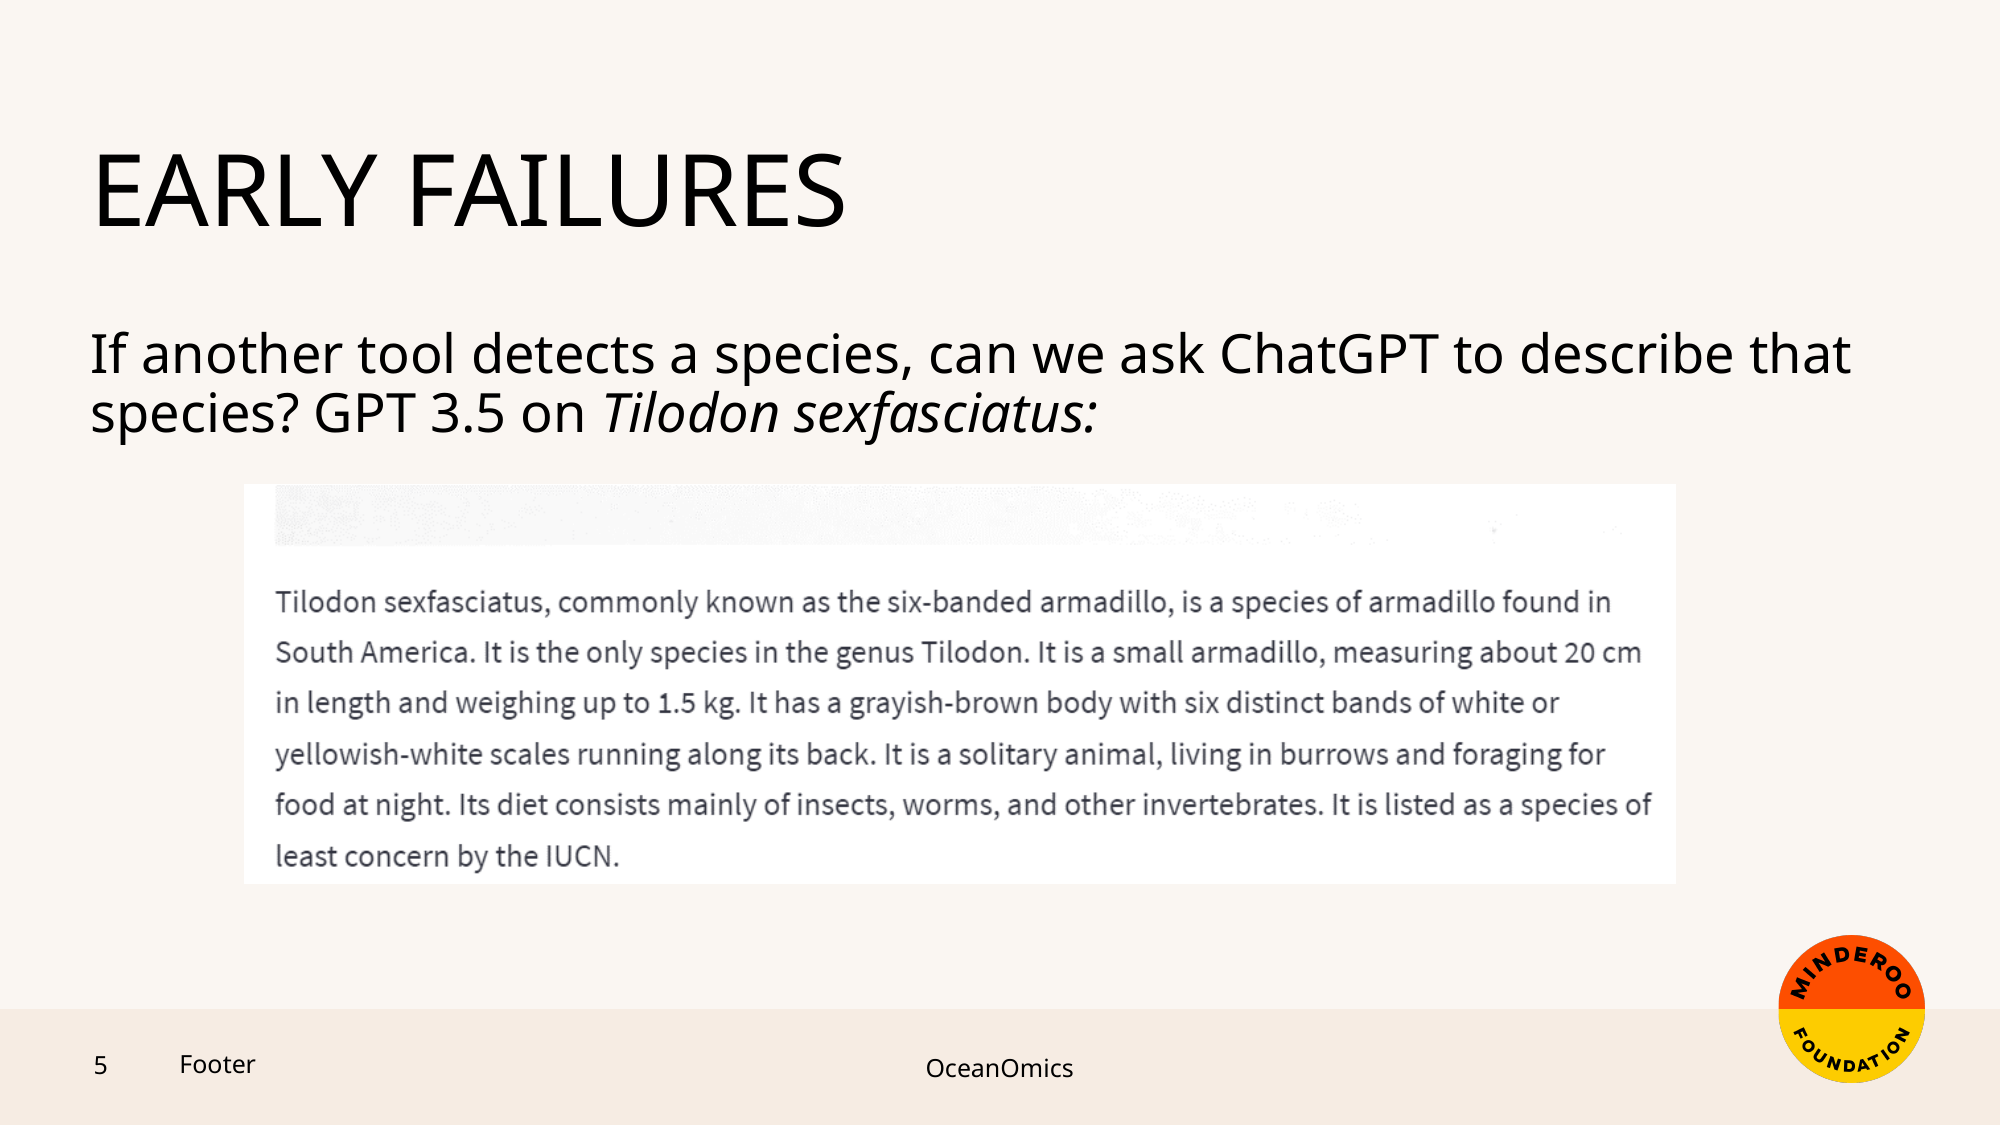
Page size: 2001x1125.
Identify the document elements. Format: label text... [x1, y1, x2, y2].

list OceanOmics [648, 1053, 1355, 1088]
picture [1778, 935, 1925, 1083]
picture [244, 484, 1676, 884]
footer Footer [179, 1053, 648, 1088]
list If another tool detects a species, can we ask ChatGPT to describe that species? GPT 3.5 on Tilodon sexfasciatus: [90, 326, 1887, 949]
list Early failures [90, 91, 1455, 327]
